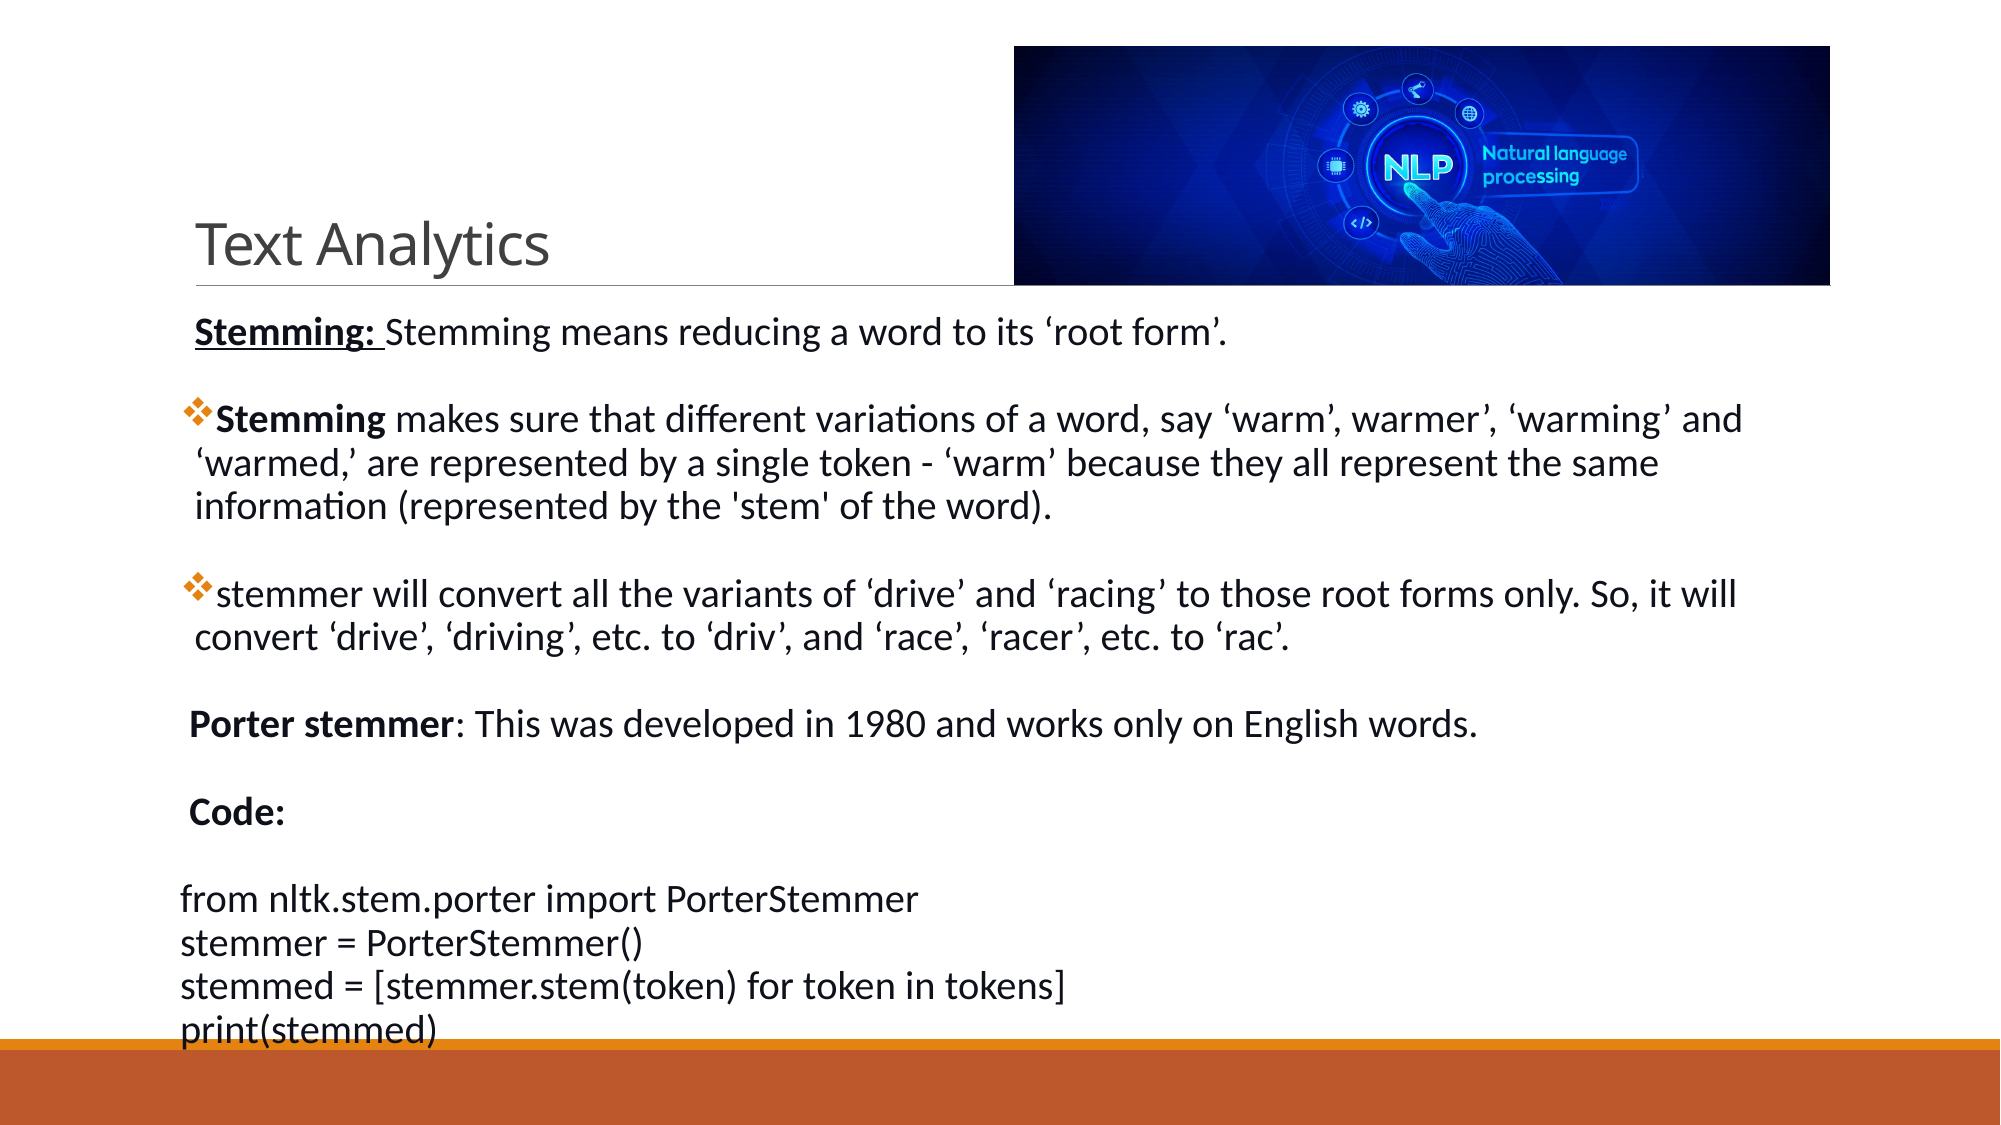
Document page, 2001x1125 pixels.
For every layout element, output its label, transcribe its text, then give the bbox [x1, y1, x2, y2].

list Stemming: Stemming means reducing a word to its ‘root form’. Stemming makes sure that different variations of a word, say ‘warm’, warmer’, ‘warming’ and ‘warmed,’ are represented by a single token - ‘warm’ because they all represent the same information (represented by the 'stem' of the word). stemmer will convert all the variants of ‘drive’ and ‘racing’ to those root forms only. So, it will convert ‘drive’, ‘driving’, etc. to ‘driv’, and ‘race’, ‘racer’, etc. to ‘rac’. Porter stemmer: This was developed in 1980 and works only on English words. Code: from nltk.stem.porter import PorterStemmer stemmer = PorterStemmer() stemmed = [stemmer.stem(token) for token in tokens] print(stemmed) [180, 302, 1830, 1064]
picture [1014, 46, 1831, 286]
title Text Analytics [180, 47, 1012, 285]
